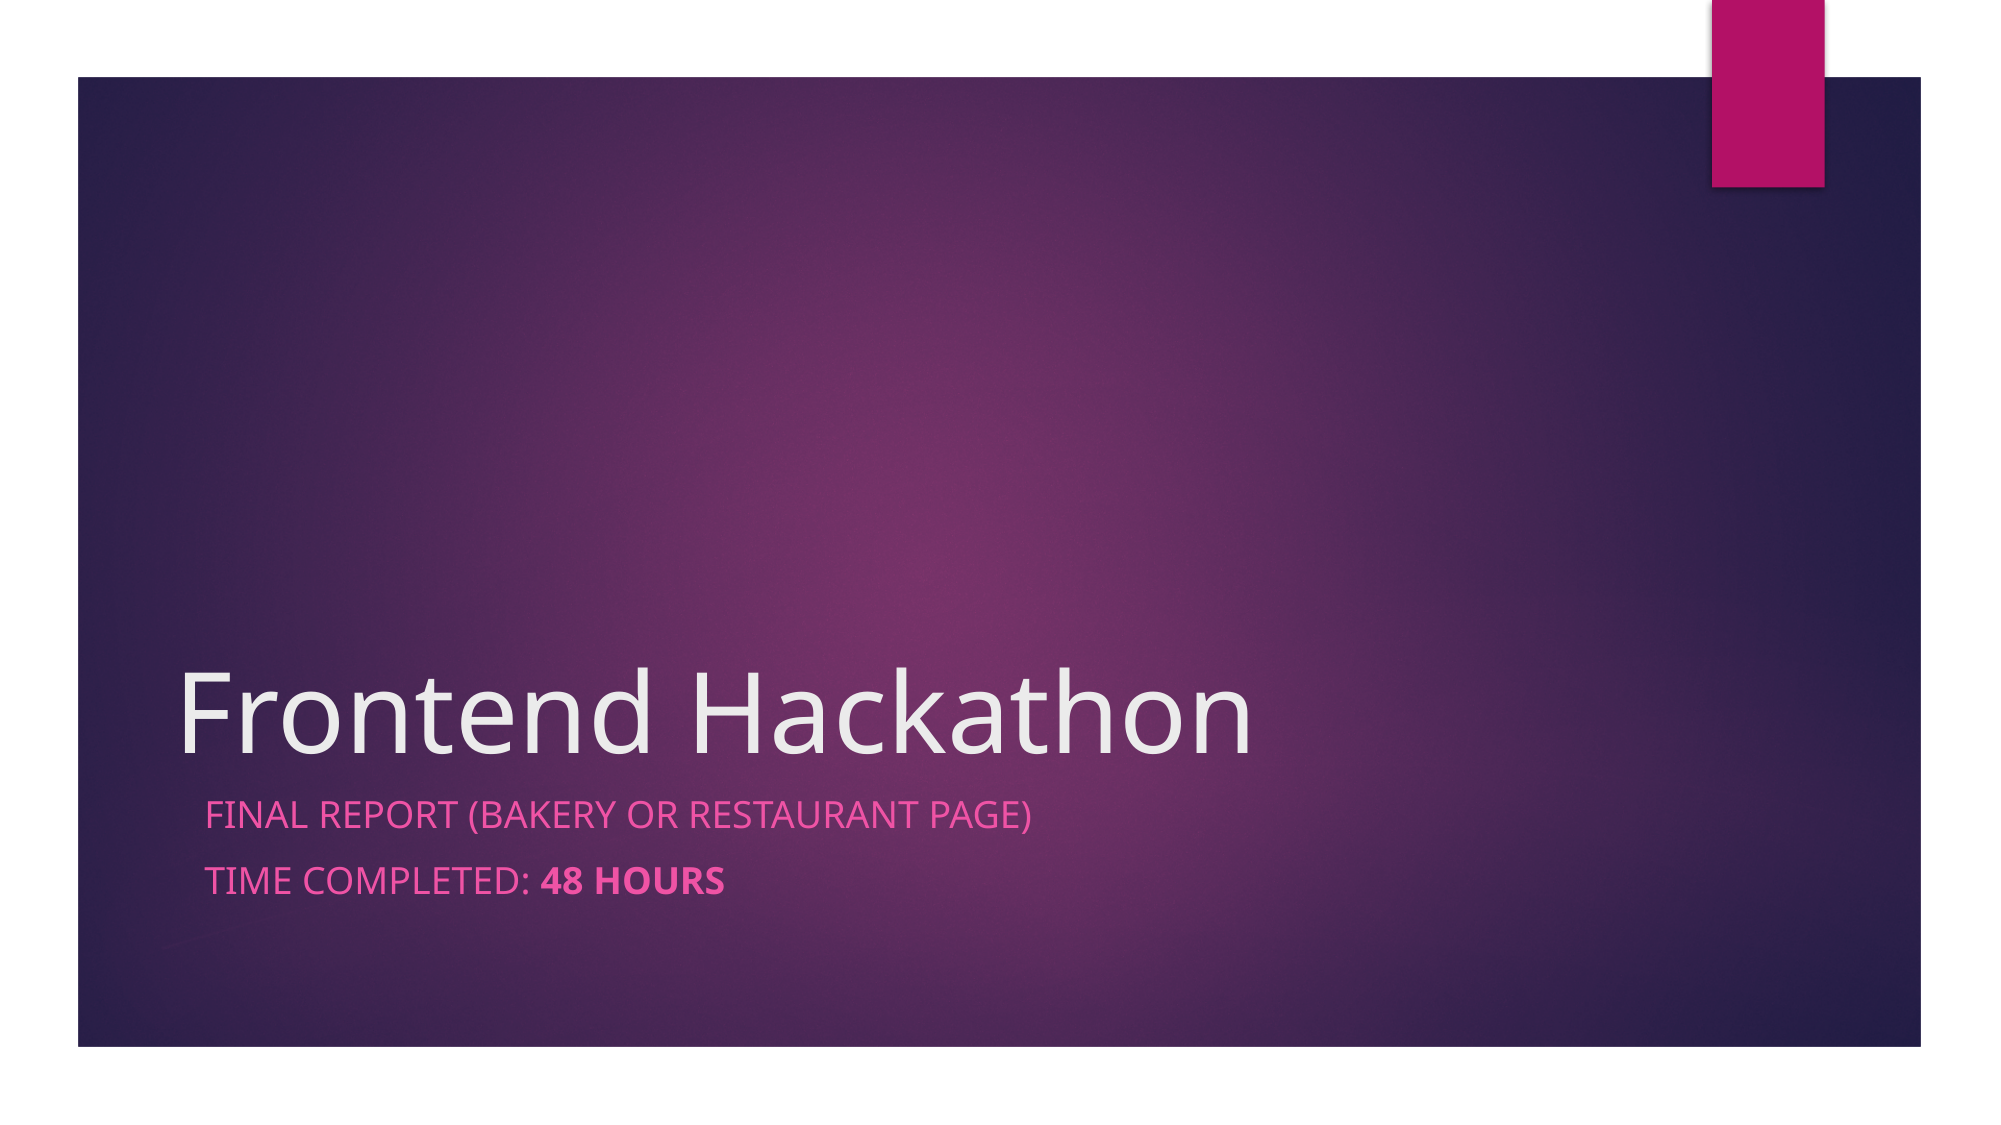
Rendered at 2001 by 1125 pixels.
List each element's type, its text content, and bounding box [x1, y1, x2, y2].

subtitle Final report (Bakery or restaurant page) Time completed: 48 hours [189, 783, 1638, 925]
title Frontend Hackathon [159, 344, 1608, 784]
